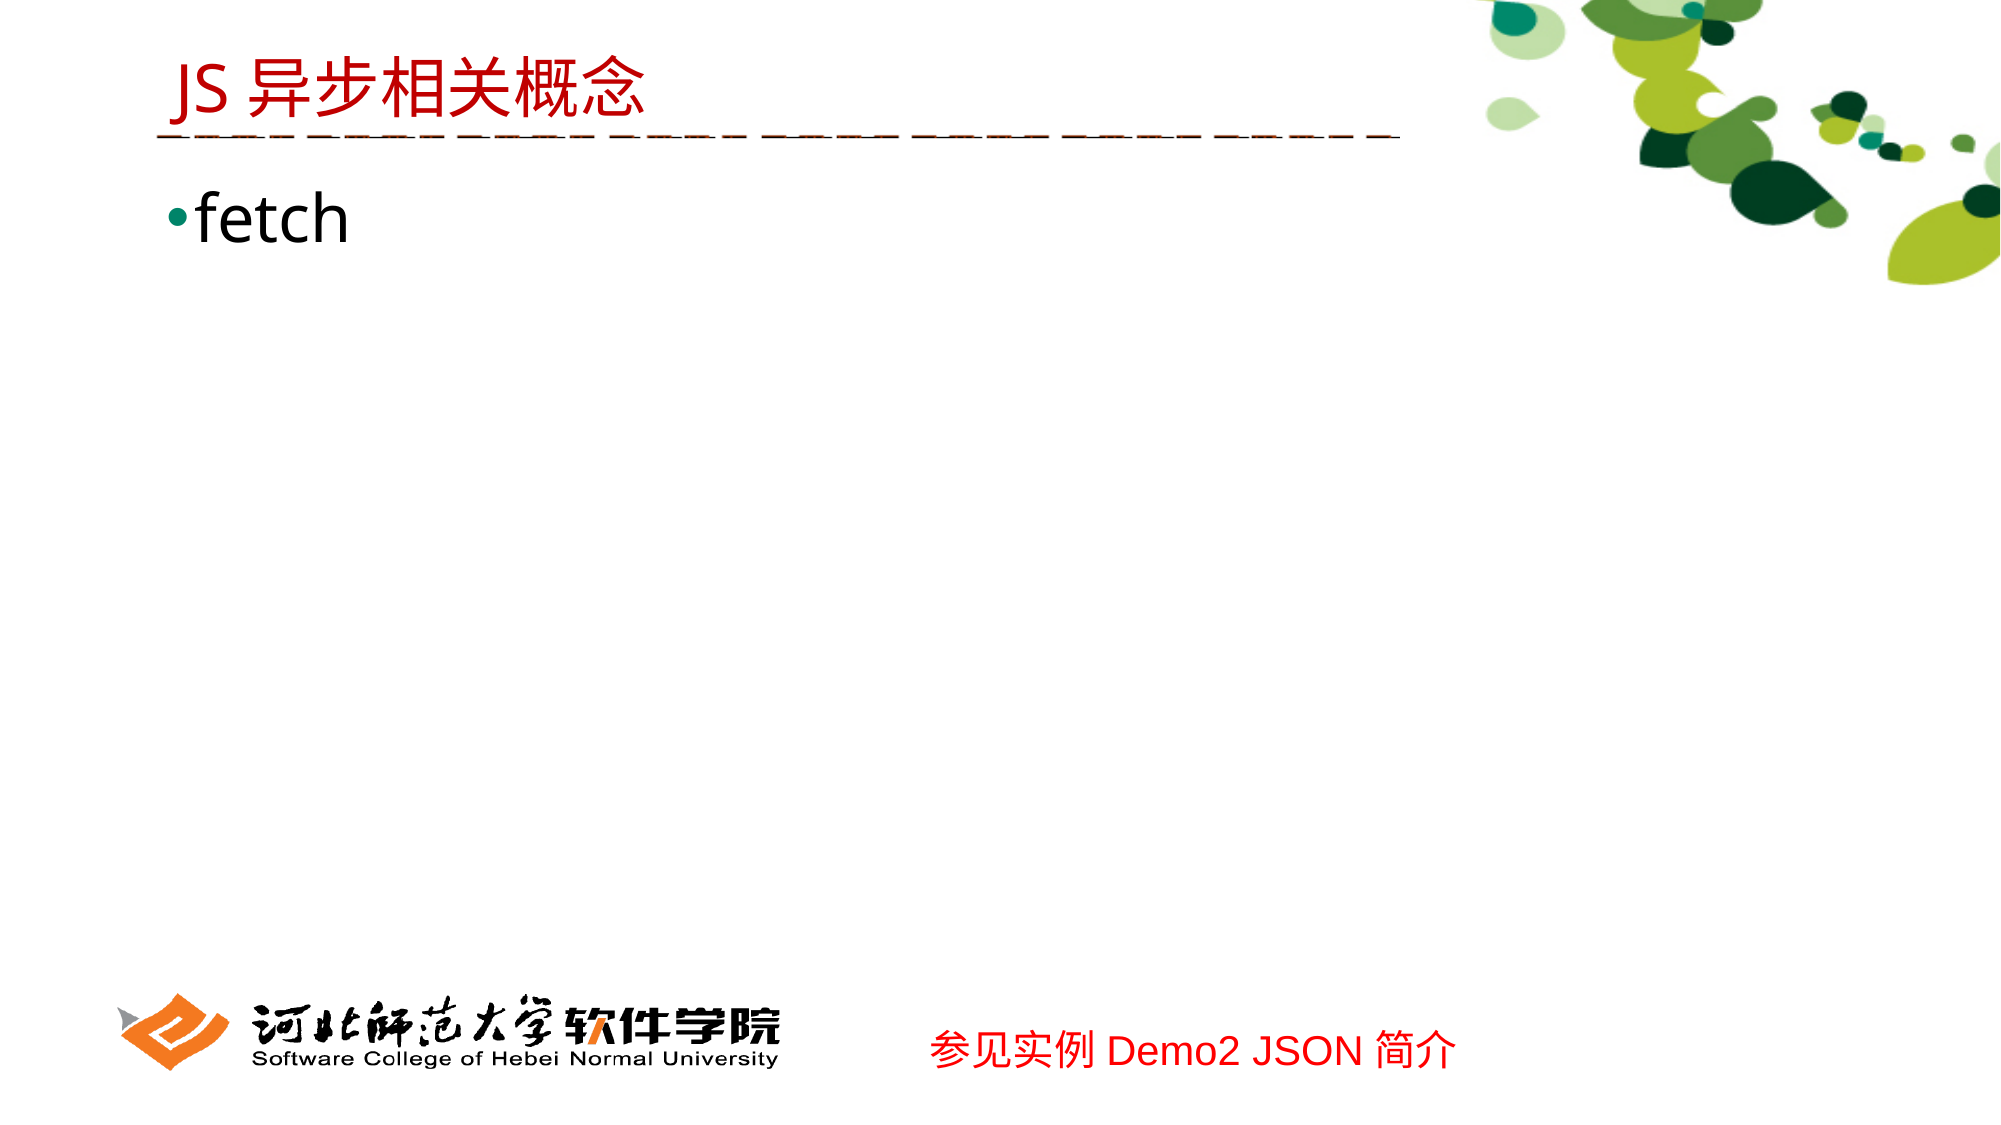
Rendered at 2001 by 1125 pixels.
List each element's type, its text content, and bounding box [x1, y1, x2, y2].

list fetch [152, 128, 1921, 993]
picture [0, 0, 2001, 1125]
list JS异步相关概念 [161, 38, 1505, 120]
text_box 参见实例Demo2 JSON简介 [914, 1016, 1741, 1082]
